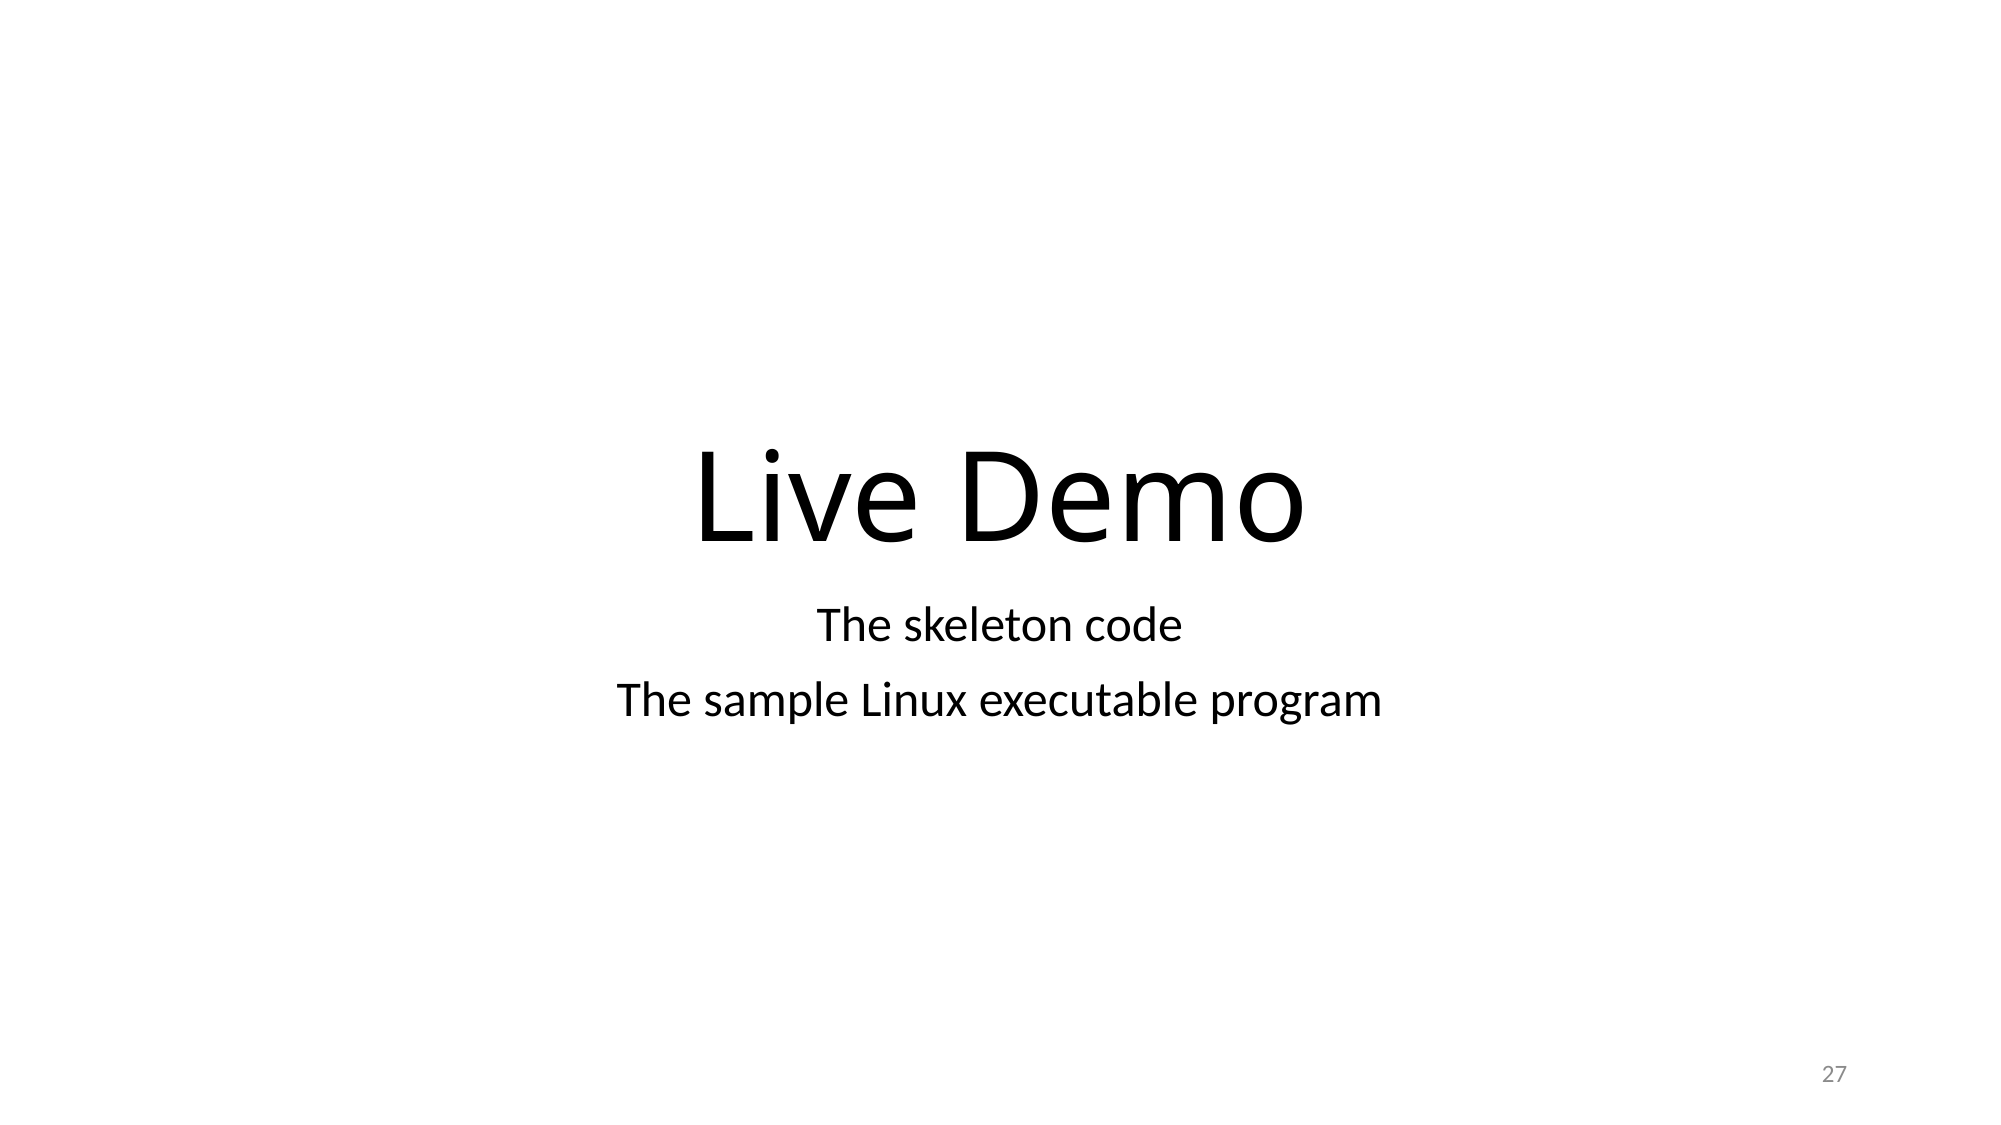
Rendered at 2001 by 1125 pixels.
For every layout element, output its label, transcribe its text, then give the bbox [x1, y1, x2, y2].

title Live Demo [249, 184, 1750, 576]
slide_number 27 [1412, 1042, 1863, 1103]
subtitle The skeleton code The sample Linux executable program [249, 590, 1750, 863]
